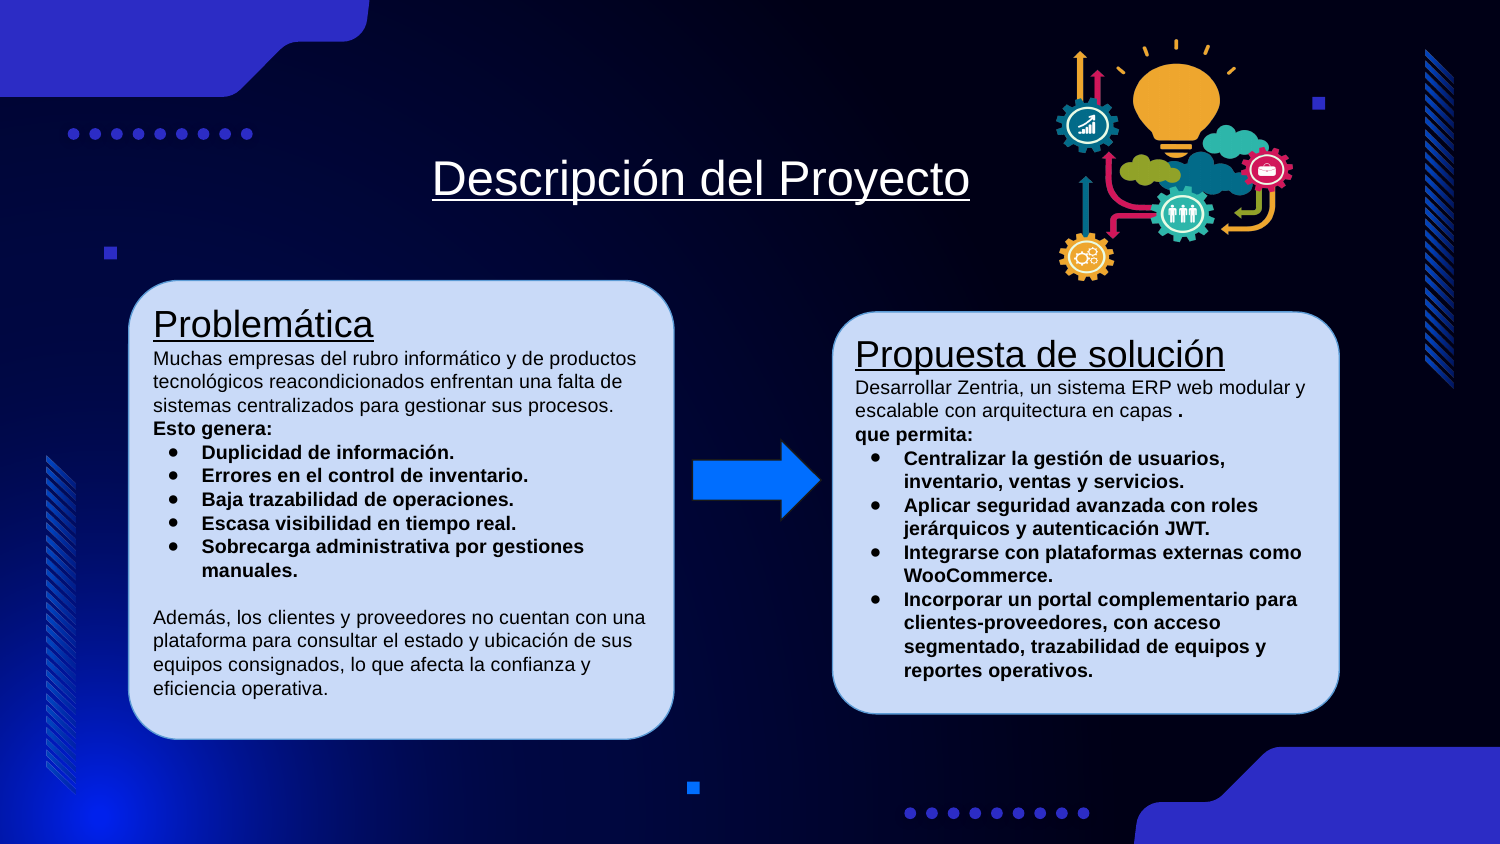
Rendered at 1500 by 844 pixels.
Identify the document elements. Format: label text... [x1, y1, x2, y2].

text_box Descripción del Proyecto [421, 131, 1050, 229]
picture [0, 0, 1500, 844]
text_box Problemática Muchas empresas del rubro informático y de productos tecnológicos reacondicionados enfrentan una falta de sistemas centralizados para gestionar sus procesos. Esto genera: Duplicidad de información. Errores en el control de inventario. Baja trazabilidad de operaciones. Escasa visibilidad en tiempo real. Sobrecarga administrativa por gestiones manuales. Además, los clientes y proveedores no cuentan con una plataforma para consultar el estado y ubicación de sus equipos consignados, lo que afecta la confianza y eficiencia operativa. [128, 280, 674, 740]
text_box [692, 439, 822, 521]
text_box Propuesta de solución Desarrollar Zentria, un sistema ERP web modular y escalable con arquitectura en capas . que permita: Centralizar la gestión de usuarios, inventario, ventas y servicios. Aplicar seguridad avanzada con roles jerárquicos y autenticación JWT. Integrarse con plataformas externas como WooCommerce. Incorporar un portal complementario para clientes-proveedores, con acceso segmentado, trazabilidad de equipos y reportes operativos. [832, 311, 1340, 714]
